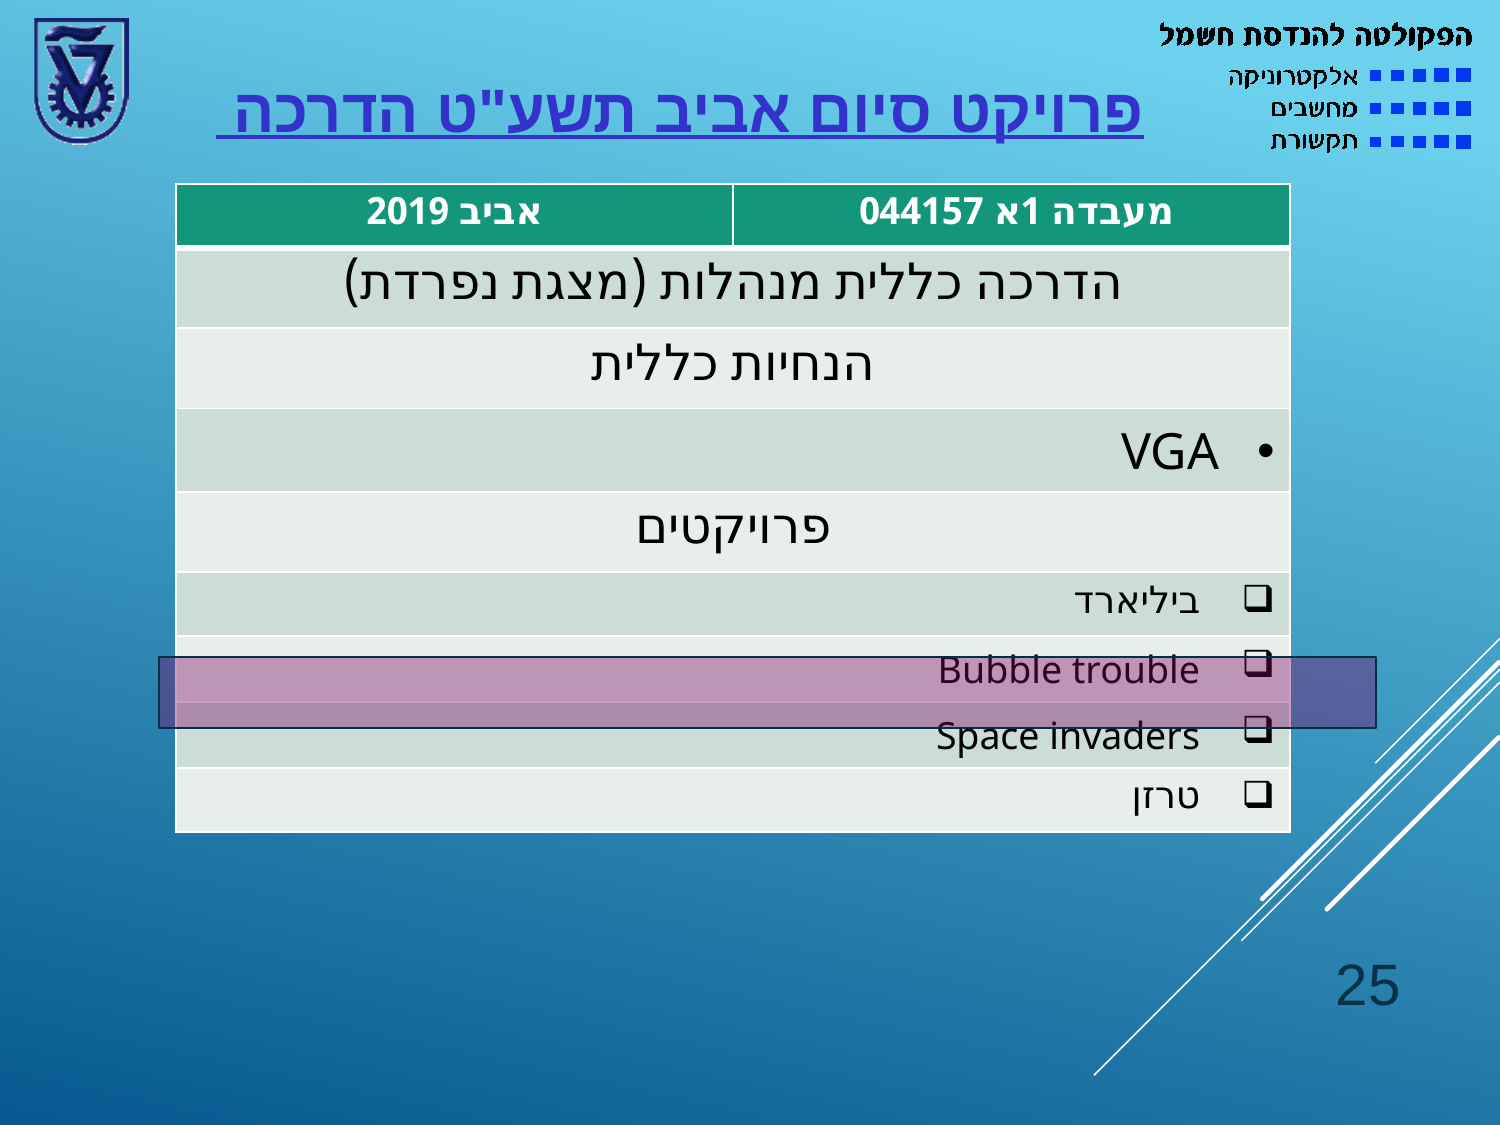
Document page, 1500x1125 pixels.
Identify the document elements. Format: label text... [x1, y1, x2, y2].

table_cell ביליארד [177, 573, 1289, 635]
text_box [158, 656, 1377, 729]
title פרויקט סיום אביב תשע"ט הדרכה [194, 30, 1166, 183]
table_cell פרויקטים [177, 493, 1289, 571]
table_cell טרזן [177, 769, 1289, 831]
table_cell VGA [177, 409, 1289, 491]
table_cell הדרכה כללית מנהלות (מצגת נפרדת) [177, 251, 1289, 327]
table_cell Space invaders [177, 729, 1289, 767]
table_header אביב 2019 [177, 185, 732, 245]
slide_number 25 [1275, 915, 1416, 1025]
table_cell Bubble trouble [177, 637, 1289, 656]
table_cell הנחיות כללית [177, 329, 1289, 408]
picture [34, 18, 129, 145]
table_header מעבדה 1א 044157 [734, 185, 1289, 245]
